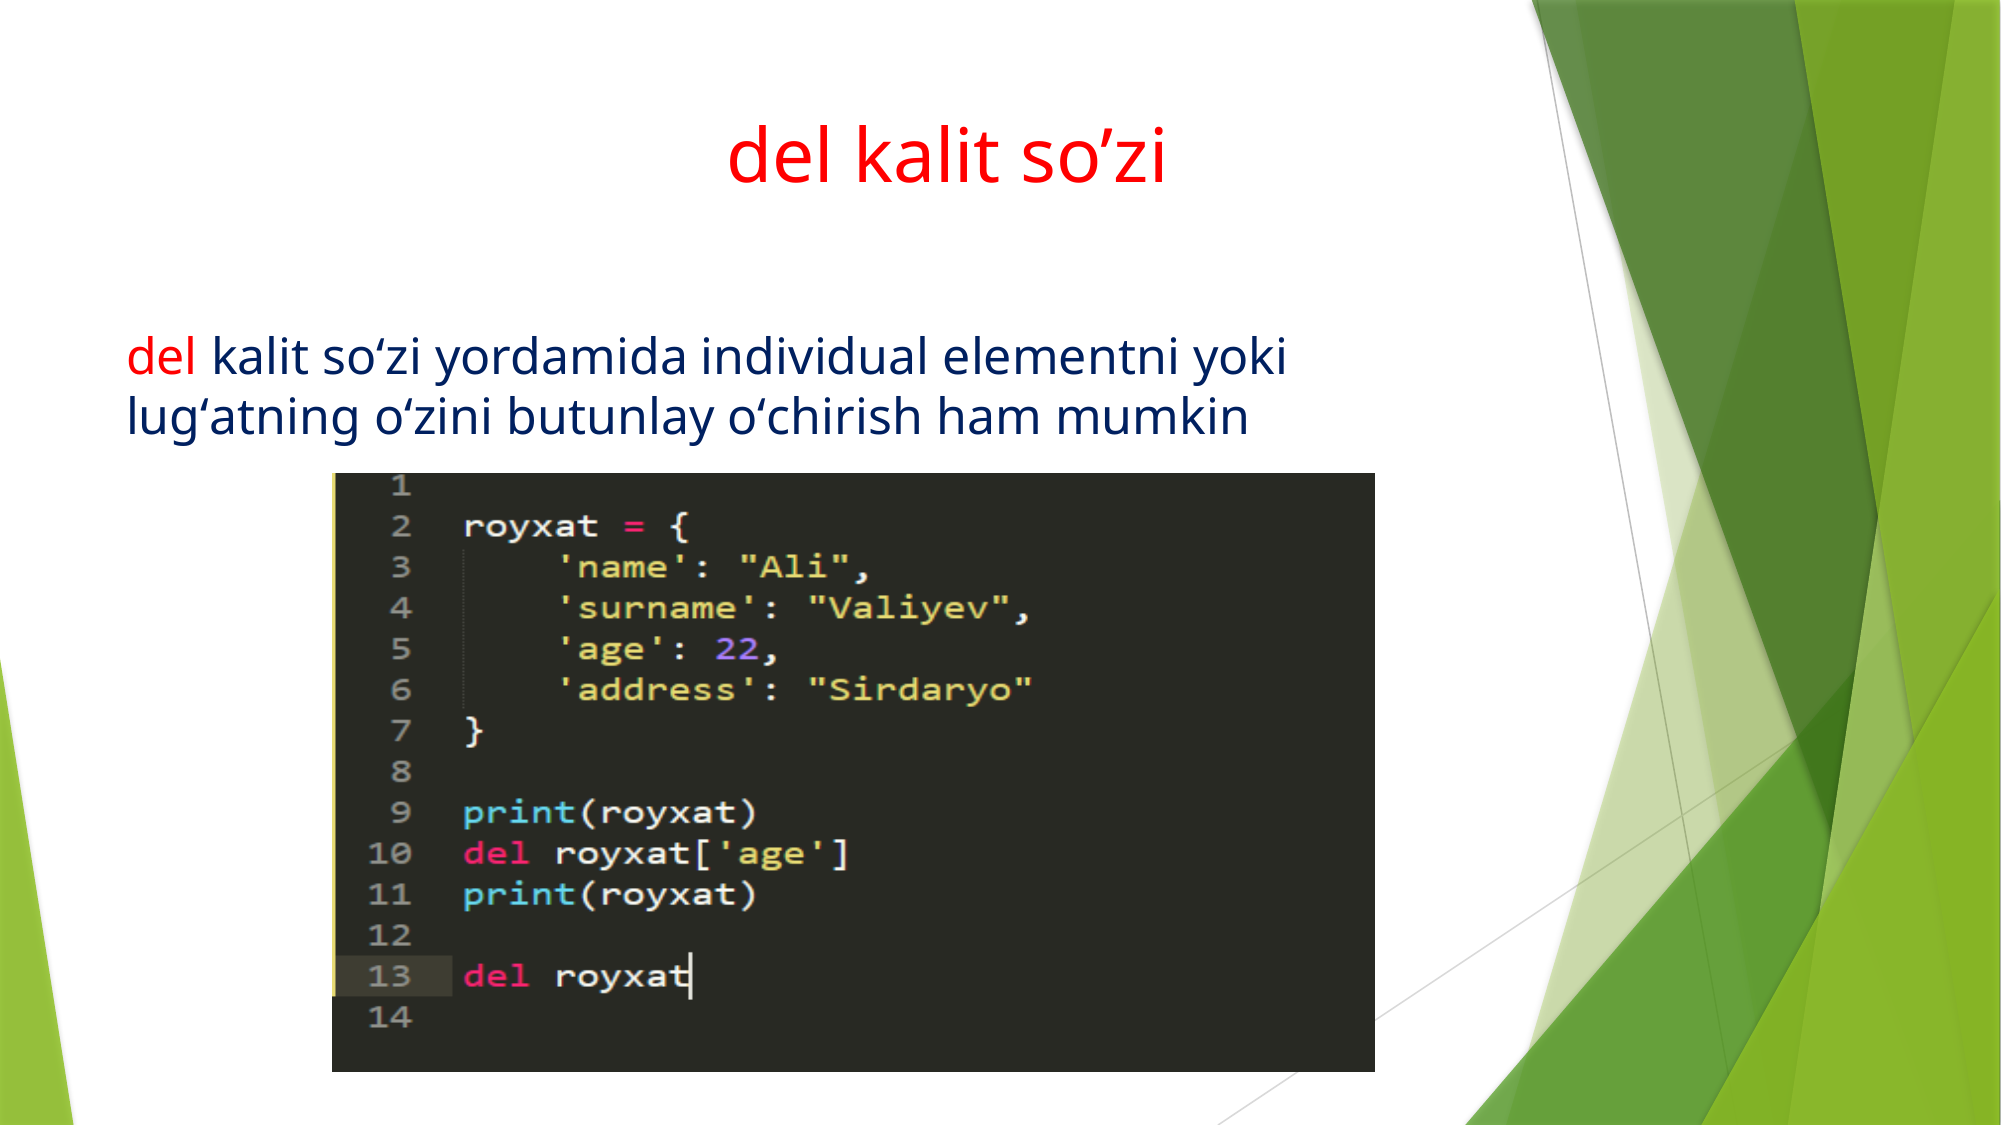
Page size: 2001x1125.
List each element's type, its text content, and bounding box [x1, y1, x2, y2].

picture [332, 472, 1376, 1072]
title del kalit so’zi [111, 99, 1522, 263]
list del kalit soʻzi yordamida individual elementni yoki lugʻatning oʻzini butunlay oʻchirish ham mumkin [111, 316, 1522, 991]
